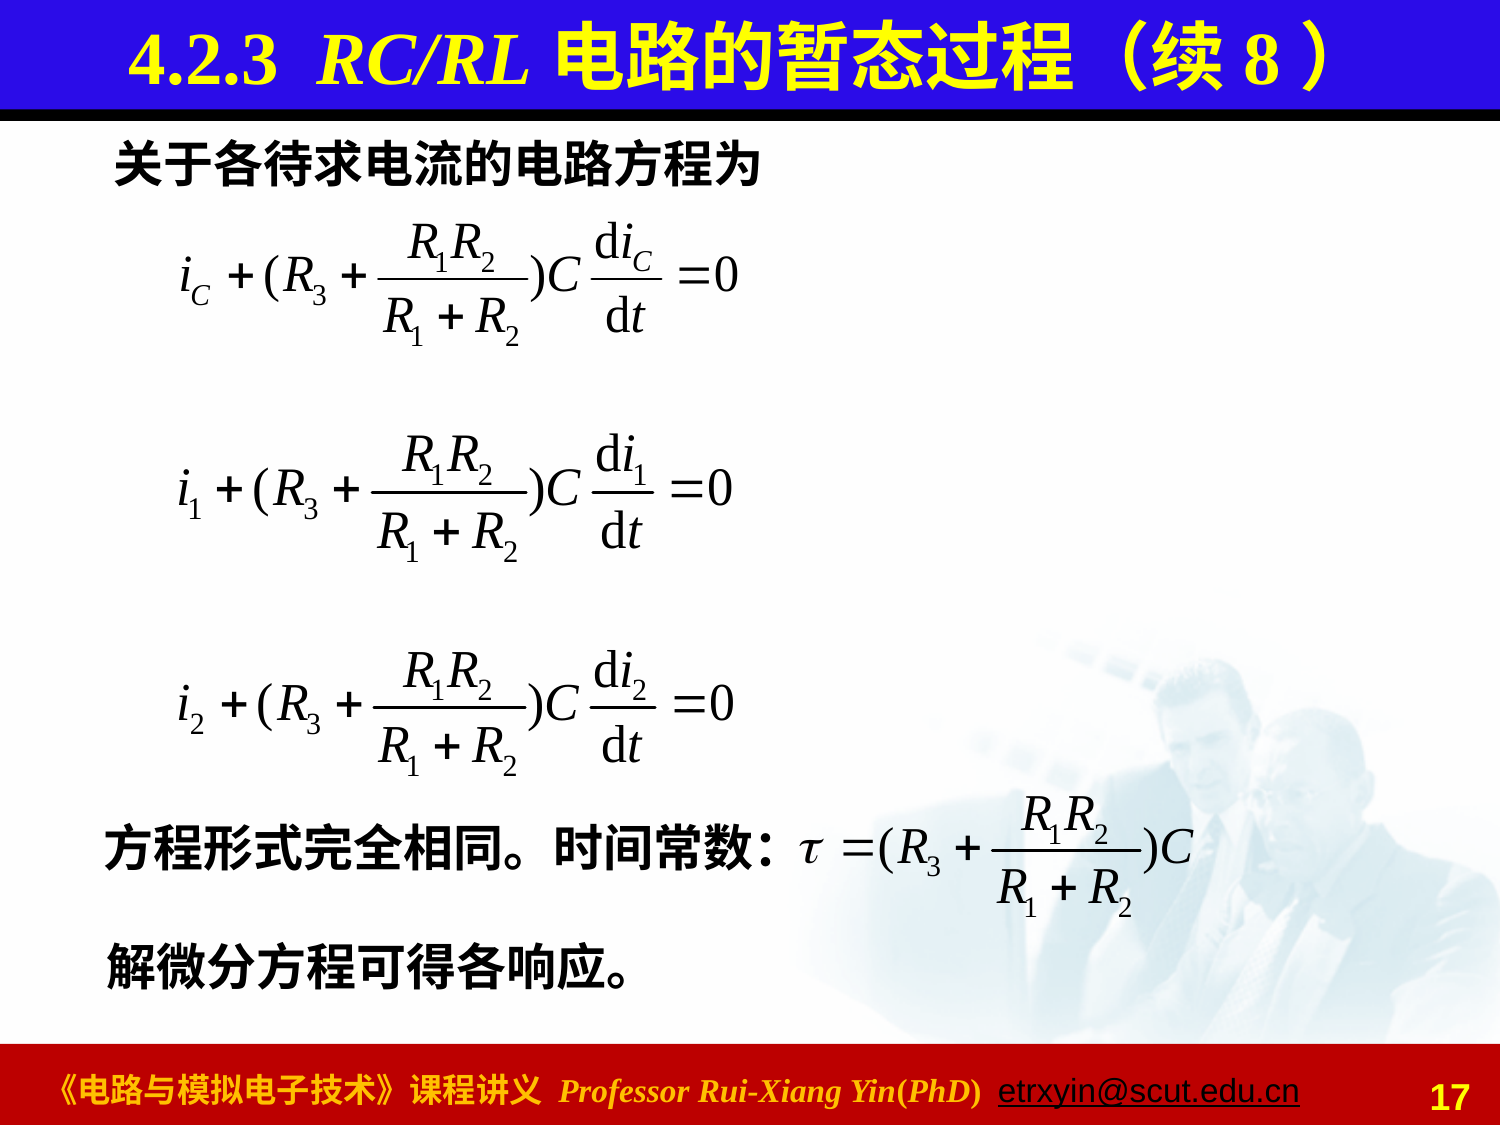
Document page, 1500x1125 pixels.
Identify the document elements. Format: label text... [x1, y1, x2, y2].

picture [0, 121, 1500, 1043]
text_box 方程形式完全相同。时间常数： [88, 809, 789, 885]
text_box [169, 636, 743, 785]
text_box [794, 781, 1201, 926]
title 4.2.3 RC/RL电路的暂态过程（续8） [0, 0, 1500, 110]
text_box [171, 208, 744, 355]
text_box 解微分方程可得各响应。 [91, 928, 672, 1003]
text_box 关于各待求电流的电路方程为 [98, 125, 779, 201]
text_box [170, 419, 740, 571]
slide_number 17 [1344, 1065, 1486, 1113]
